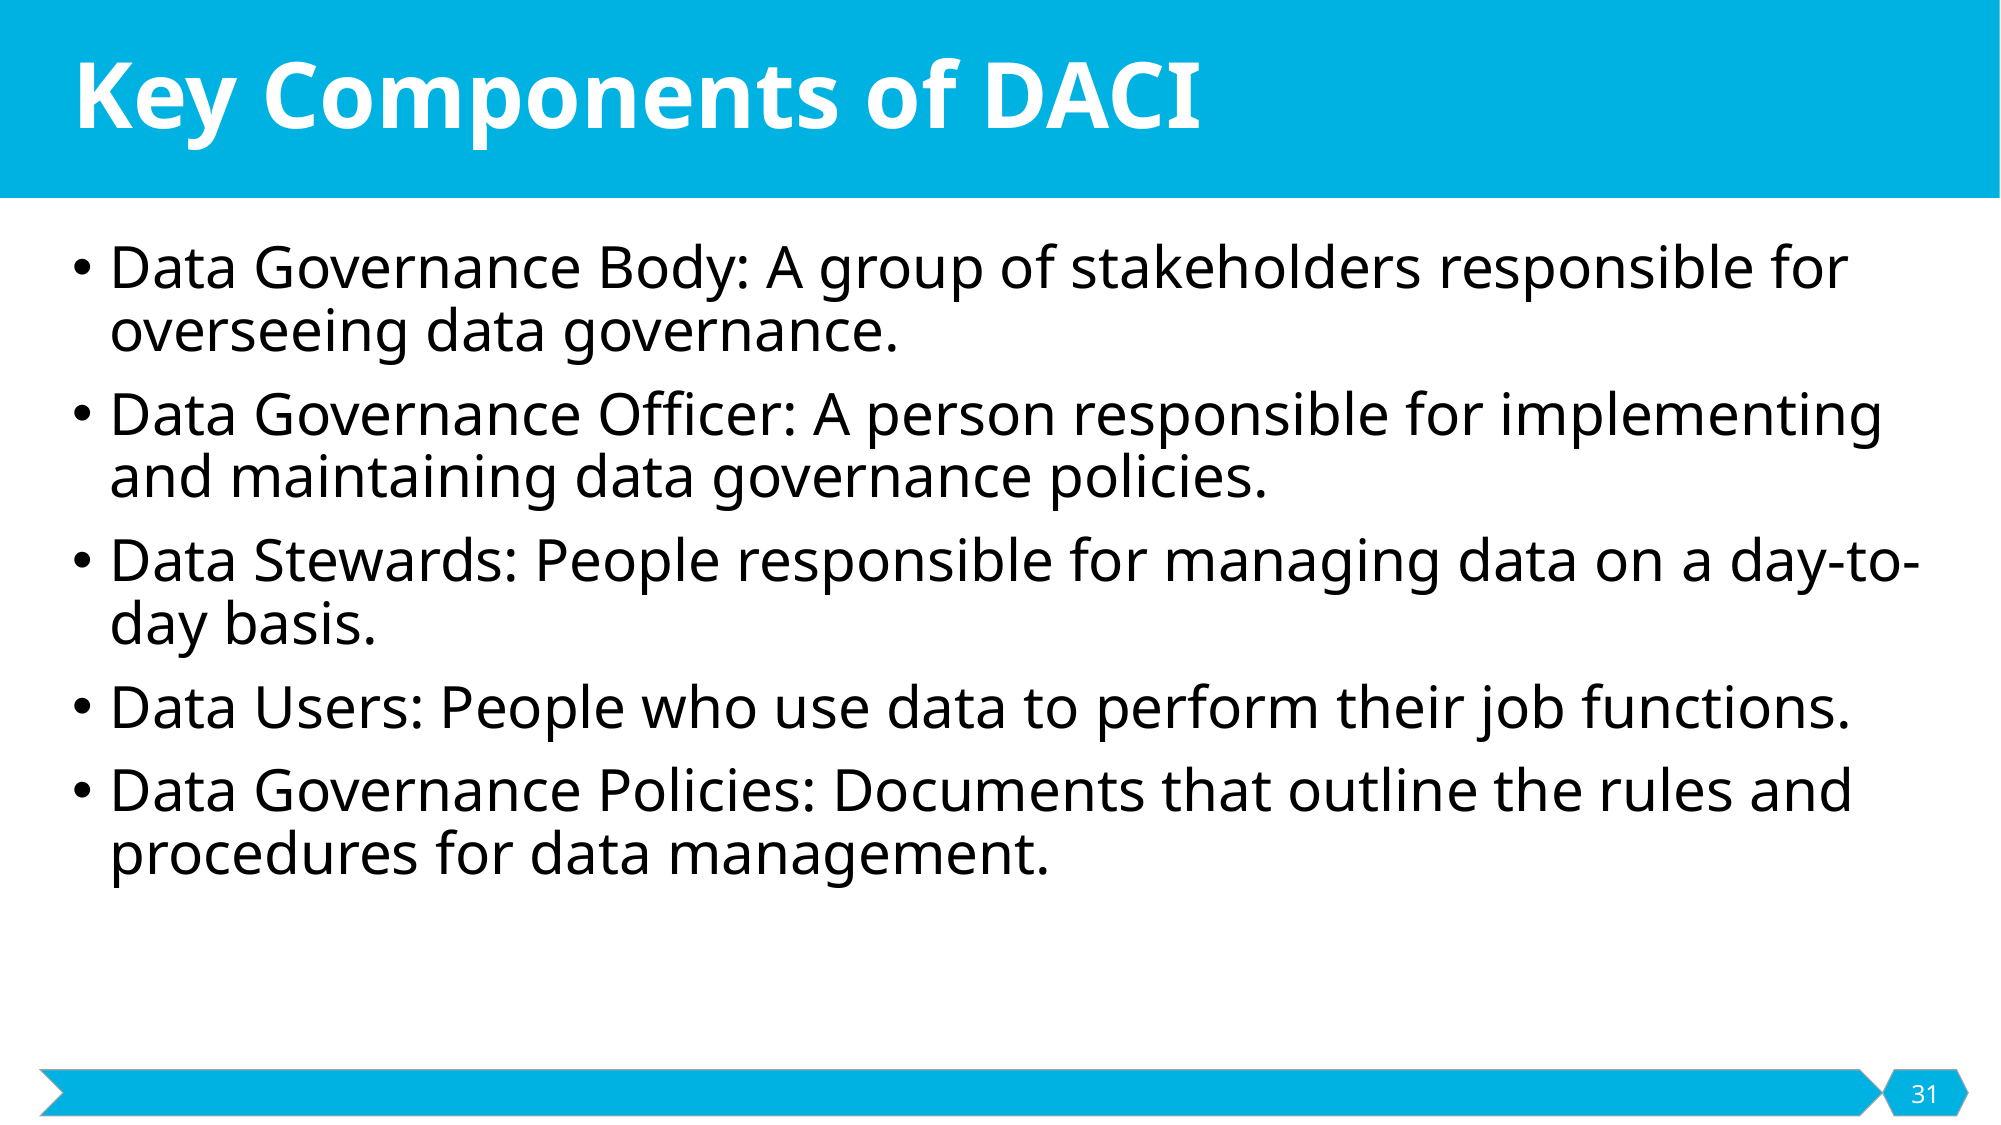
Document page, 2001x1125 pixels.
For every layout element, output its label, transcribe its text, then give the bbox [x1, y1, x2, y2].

title Key Components of DACI [56, 0, 1969, 199]
list Data Governance Body: A group of stakeholders responsible for overseeing data governance. Data Governance Officer: A person responsible for implementing and maintaining data governance policies. Data Stewards: People responsible for managing data on a day-to-day basis. Data Users: People who use data to perform their job functions. Data Governance Policies: Documents that outline the rules and procedures for data management. [56, 230, 1969, 1010]
slide_number 31 [1882, 1065, 1969, 1125]
